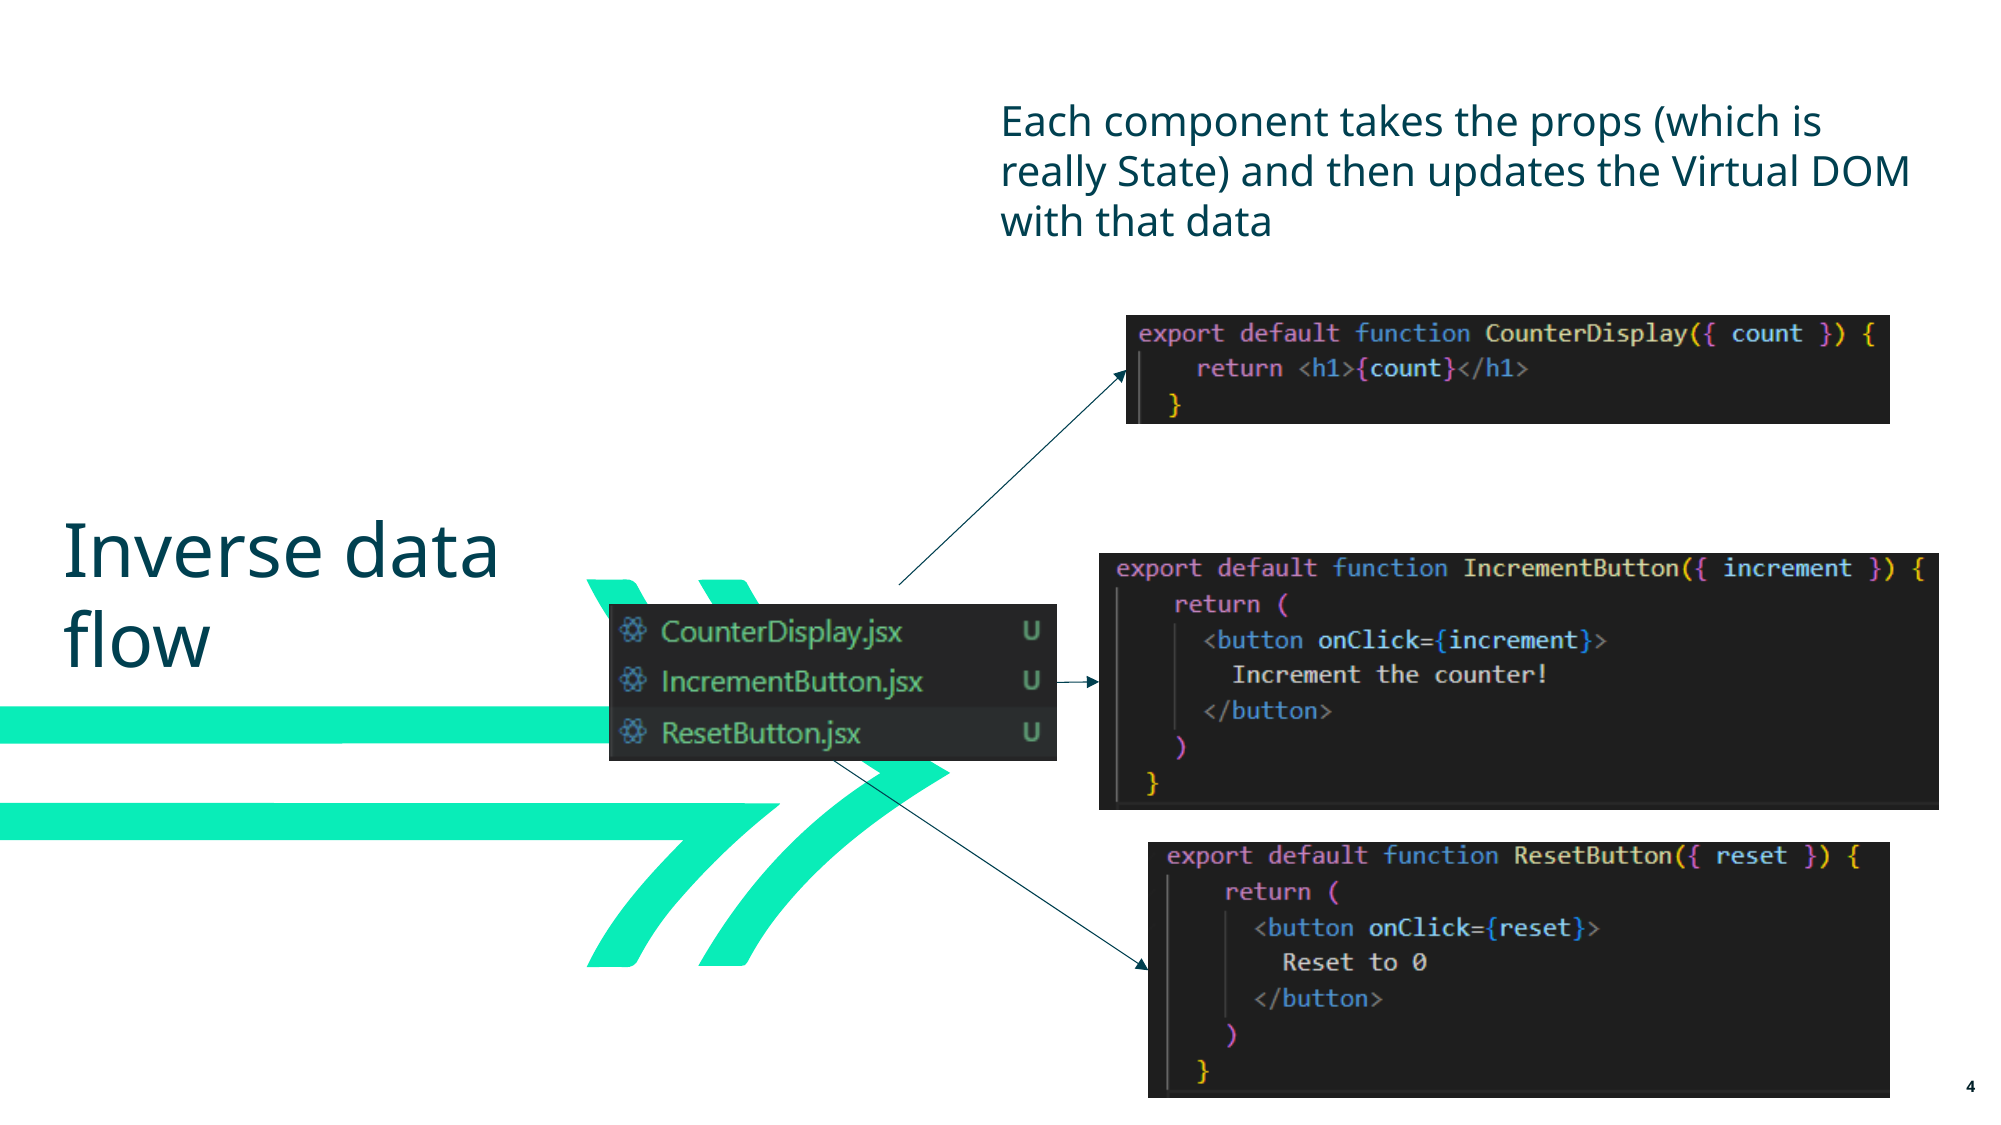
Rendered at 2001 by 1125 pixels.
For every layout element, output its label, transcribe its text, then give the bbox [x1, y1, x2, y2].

picture [1126, 315, 1890, 424]
picture [1148, 842, 1890, 1098]
picture [1099, 553, 1939, 810]
picture [609, 604, 1057, 761]
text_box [898, 369, 1127, 586]
list Each component takes the props (which is really State) and then updates the Virtual DOM with that data [1000, 95, 1939, 307]
list Inverse data flow [63, 203, 670, 683]
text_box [833, 760, 1149, 971]
slide_number 4 [1890, 1068, 1976, 1098]
